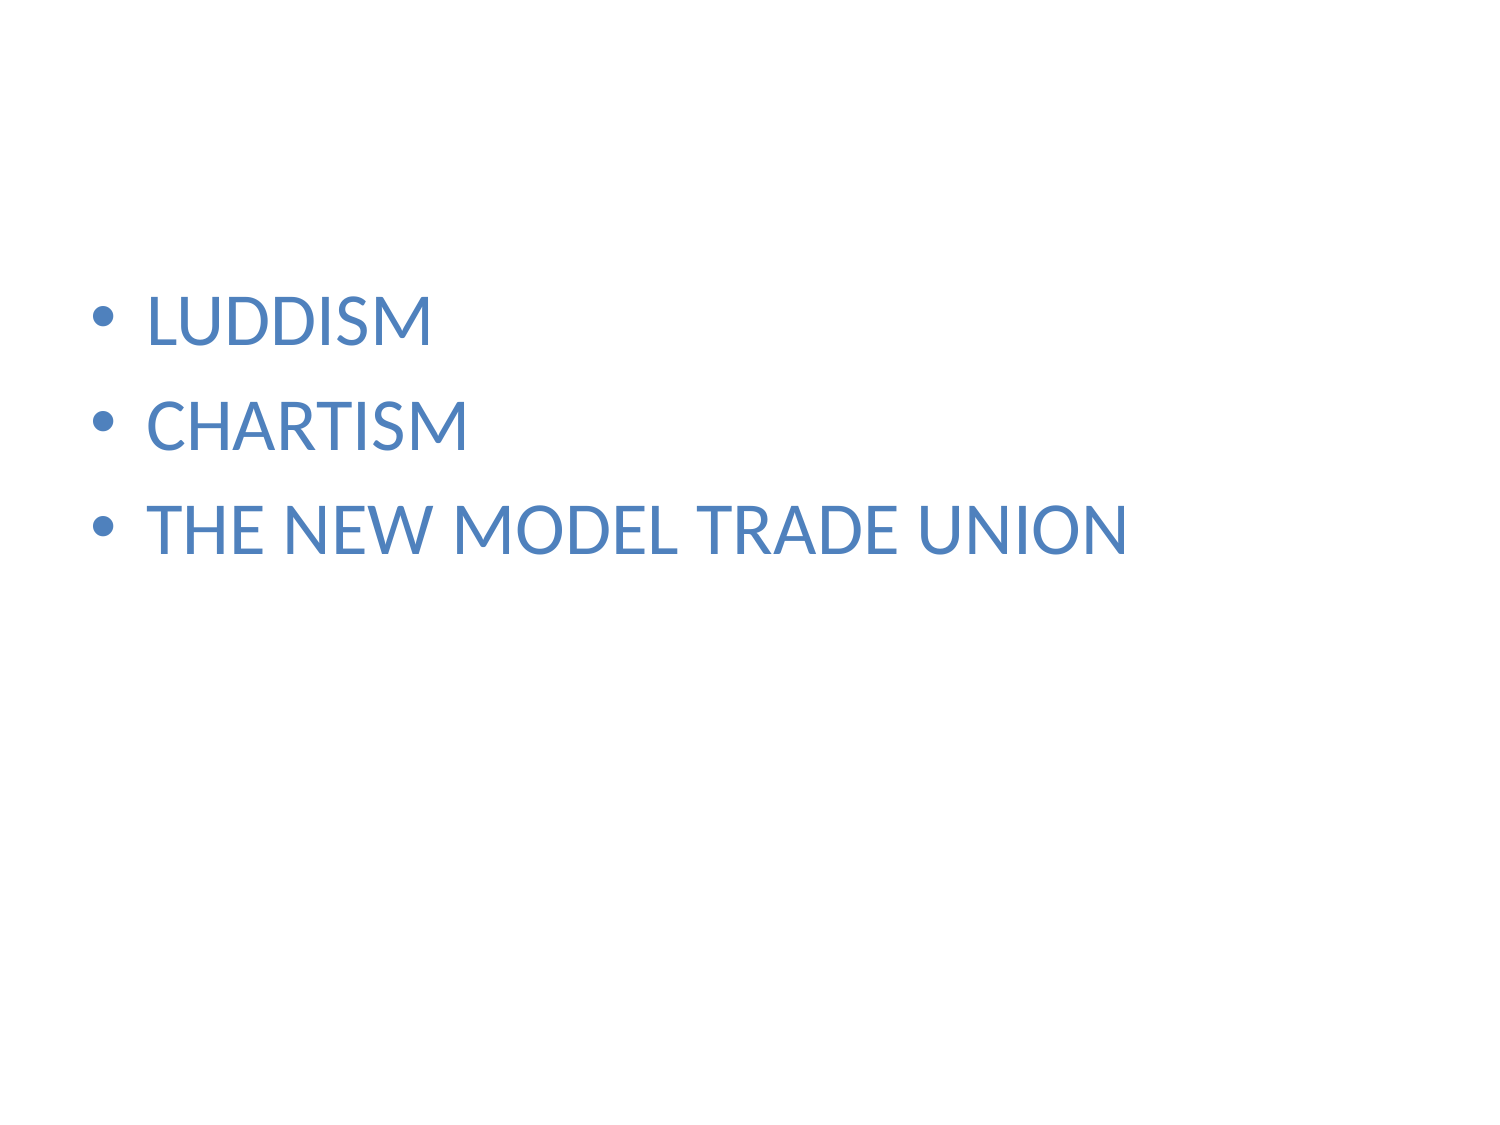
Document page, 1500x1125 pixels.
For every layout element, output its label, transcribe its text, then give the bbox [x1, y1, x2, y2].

list LUDDISM CHARTISM THE NEW MODEL TRADE UNION [75, 262, 1425, 1005]
